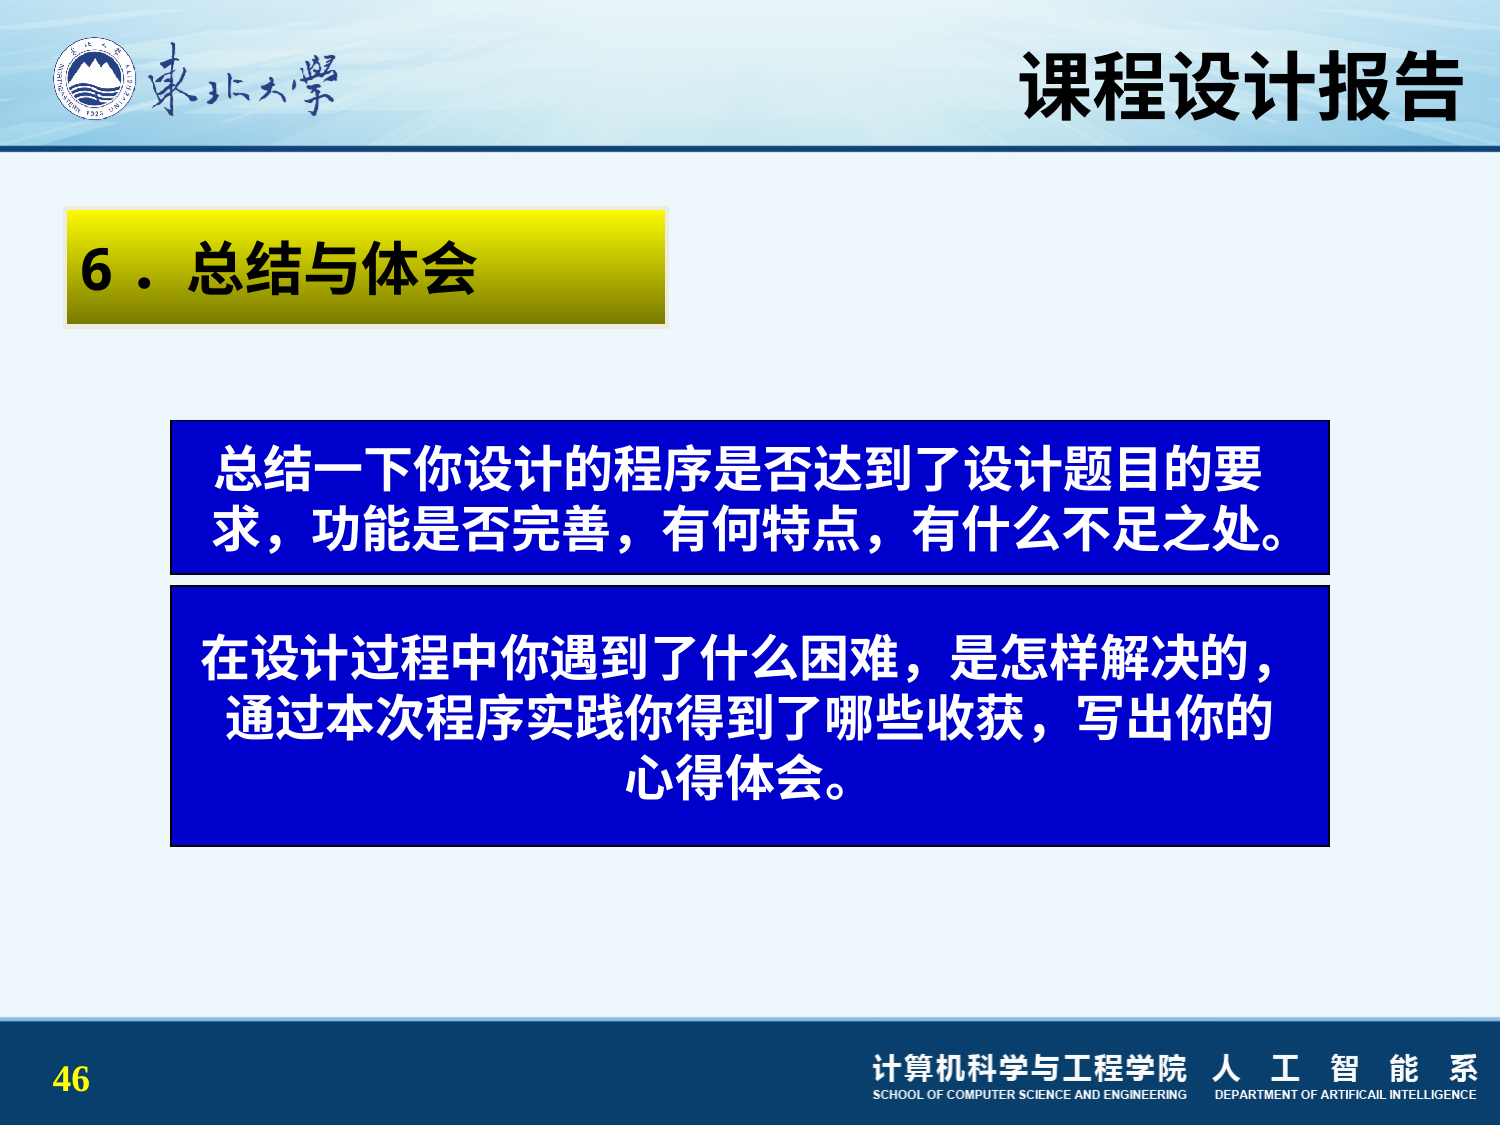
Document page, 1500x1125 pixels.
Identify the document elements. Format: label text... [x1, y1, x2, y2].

title 课程设计报告 [371, 19, 1483, 149]
text_box 总结一下你设计的程序是否达到了设计题目的要 求，功能是否完善，有何特点，有什么不足之处。 [171, 420, 1329, 575]
text_box 在设计过程中你遇到了什么困难，是怎样解决的，通过本次程序实践你得到了哪些收获，写出你的 心得体会。 [171, 586, 1329, 846]
text_box 6．总结与体会 [64, 208, 668, 327]
picture [0, 0, 1500, 1125]
